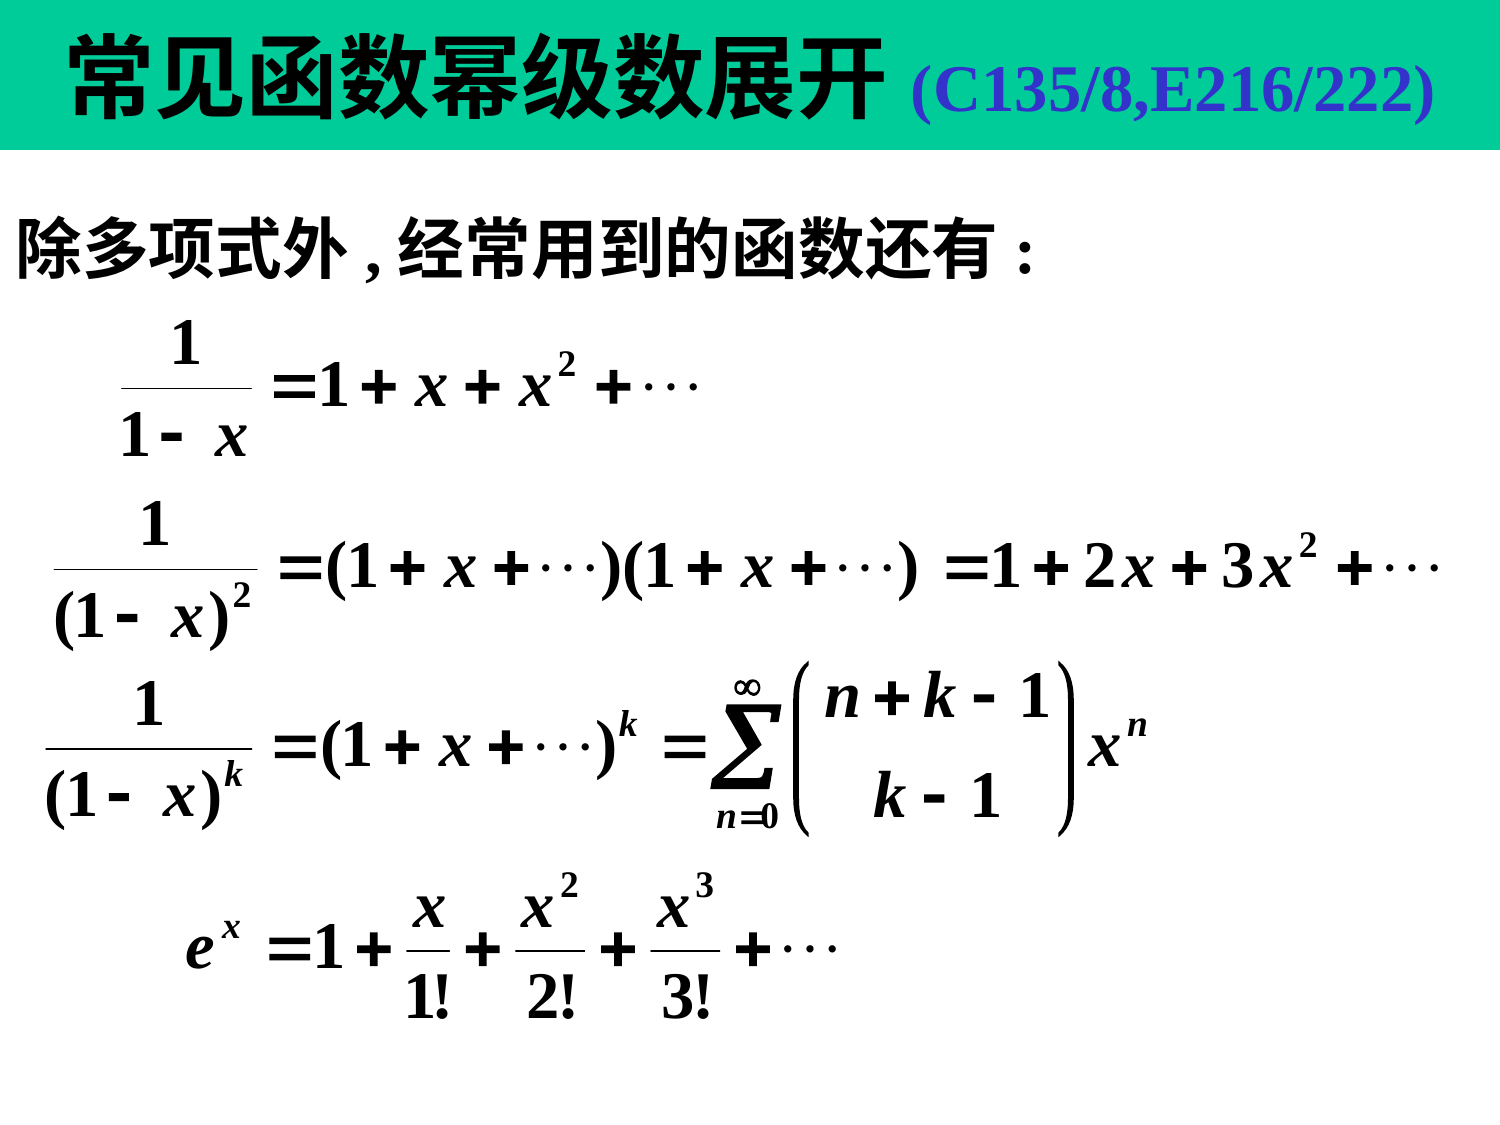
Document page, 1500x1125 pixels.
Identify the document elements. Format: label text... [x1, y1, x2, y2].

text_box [117, 305, 704, 463]
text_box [937, 522, 1446, 594]
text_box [182, 862, 844, 1026]
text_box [49, 487, 921, 657]
text_box 除多项式外,经常用到的函数还有: [0, 199, 1069, 295]
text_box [655, 658, 1158, 840]
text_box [41, 666, 644, 836]
title 常见函数幂级数展开(C135/8,E216/222) [0, 0, 1500, 150]
